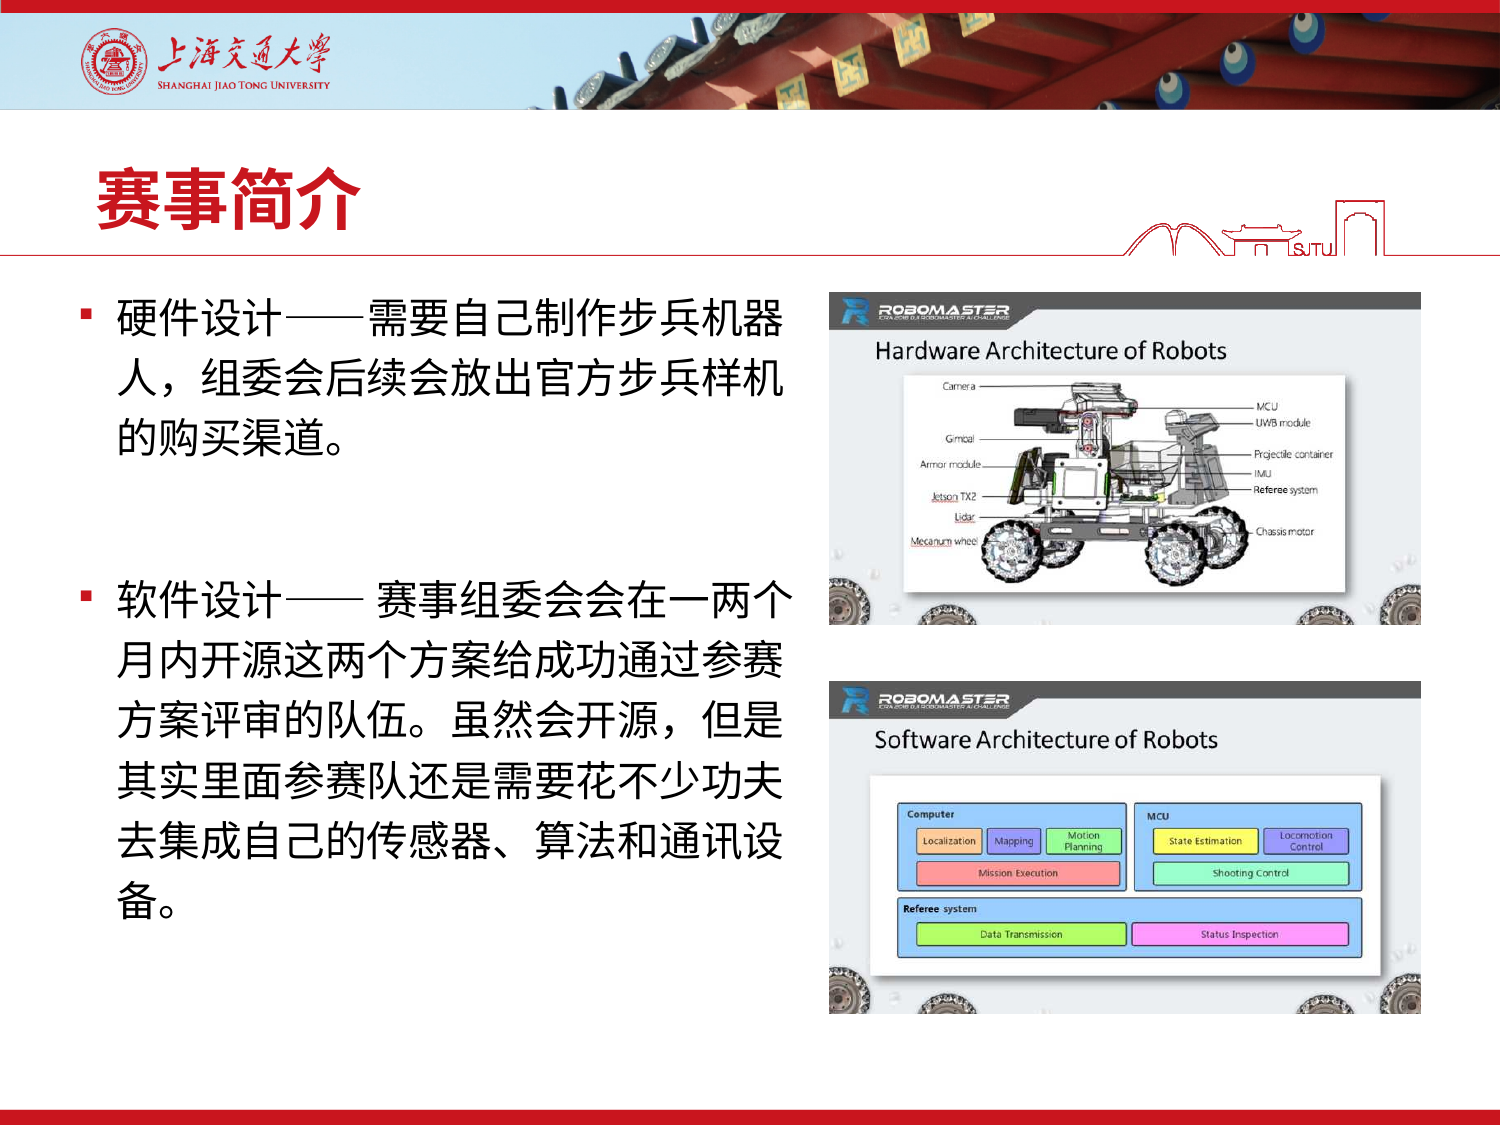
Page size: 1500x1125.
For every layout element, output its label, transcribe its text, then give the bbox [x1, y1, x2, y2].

picture [829, 681, 1421, 1014]
picture [829, 292, 1421, 625]
picture [0, 200, 1500, 256]
list 硬件设计——需要自己制作步兵机器人，组委会后续会放出官方步兵样机的购买渠道。 软件设计—— 赛事组委会会在一两个月内开源这两个方案给成功通过参赛方案评审的队伍。虽然会开源，但是其实里面参赛队还是需要花不少功夫去集成自己的传感器、算法和通讯设备。 [63, 274, 815, 1082]
picture [0, 0, 1500, 110]
title 赛事简介 [81, 159, 1455, 254]
